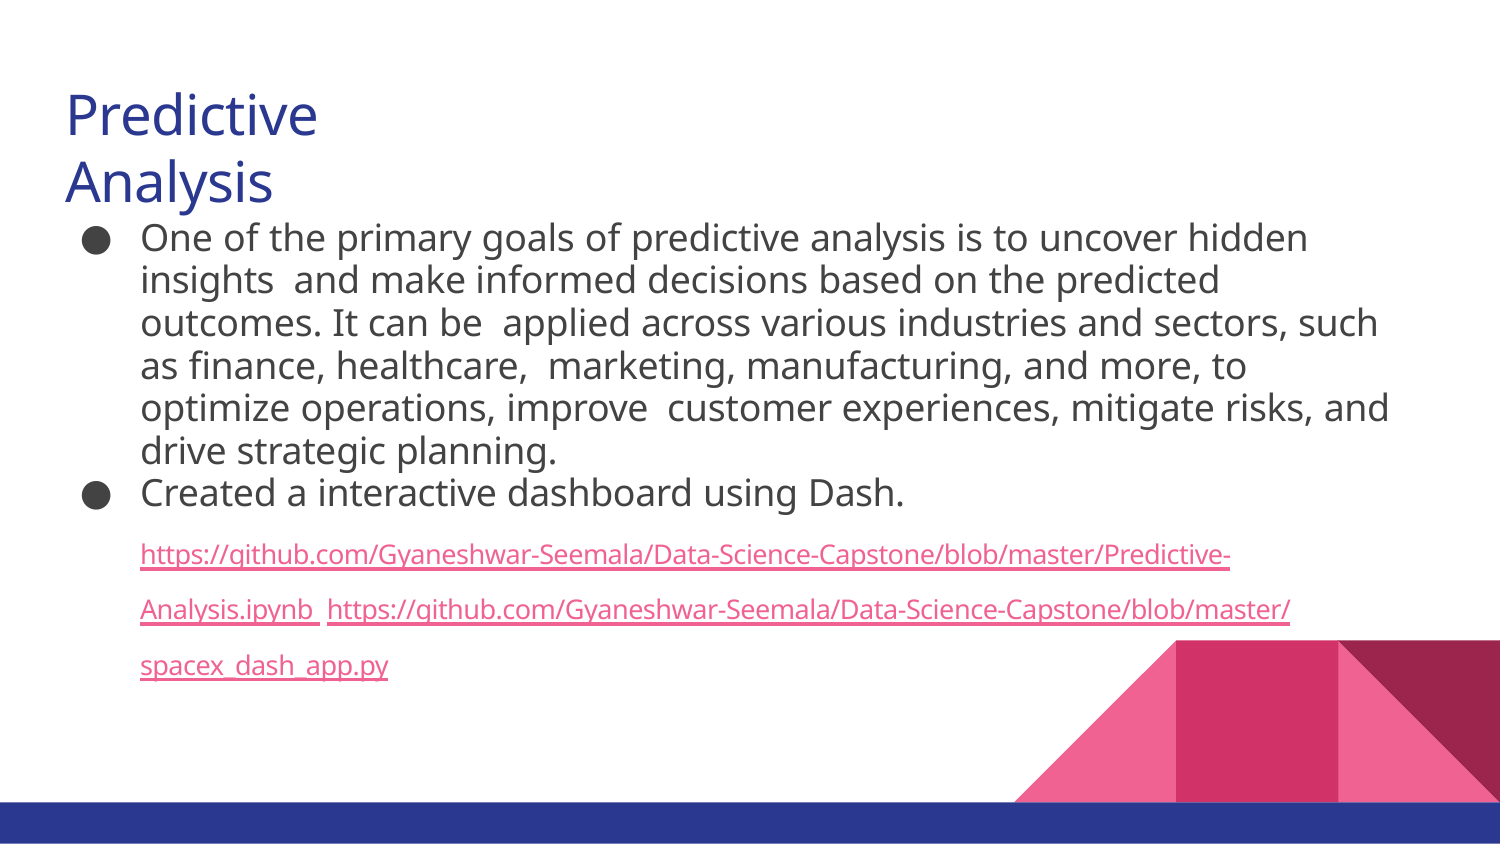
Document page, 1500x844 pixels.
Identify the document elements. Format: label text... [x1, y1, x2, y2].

text_box One of the primary goals of predictive analysis is to uncover hidden insights and make informed decisions based on the predicted outcomes. It can be applied across various industries and sectors, such as ﬁnance, healthcare, marketing, manufacturing, and more, to optimize operations, improve customer experiences, mitigate risks, and drive strategic planning. Created a interactive dashboard using Dash. https://github.com/Gyaneshwar-Seemala/Data-Science-Capstone/blob/master/Predictive-Analysis.ipynb https://github.com/Gyaneshwar-Seemala/Data-Science-Capstone/blob/master/spacex_dash_app.py [77, 210, 1398, 681]
title Predictive Analysis [63, 77, 539, 220]
